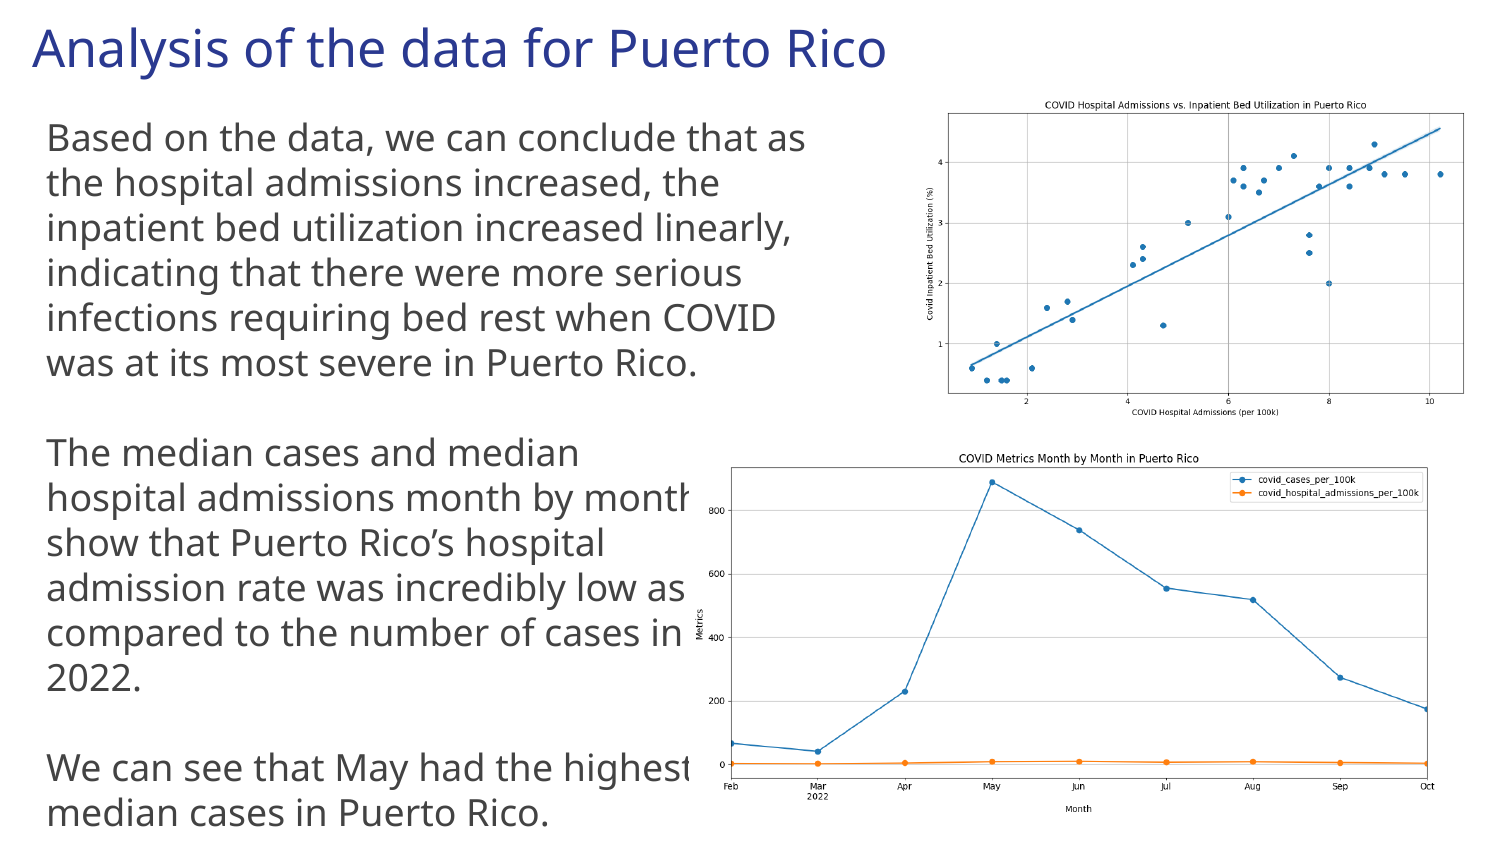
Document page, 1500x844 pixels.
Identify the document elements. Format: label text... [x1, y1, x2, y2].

text_box Based on the data, we can conclude that as the hospital admissions increased, the inpatient bed utilization increased linearly, indicating that there were more serious infections requiring bed rest when COVID was at its most severe in Puerto Rico. The median cases and median hospital admissions month by month show that Puerto Rico’s hospital admission rate was incredibly low as compared to the number of cases in 2022. We can see that May had the highest median cases in Puerto Rico. [31, 99, 871, 801]
picture [921, 95, 1468, 422]
picture [688, 447, 1440, 821]
title Analysis of the data for Puerto Rico [17, 0, 1500, 96]
